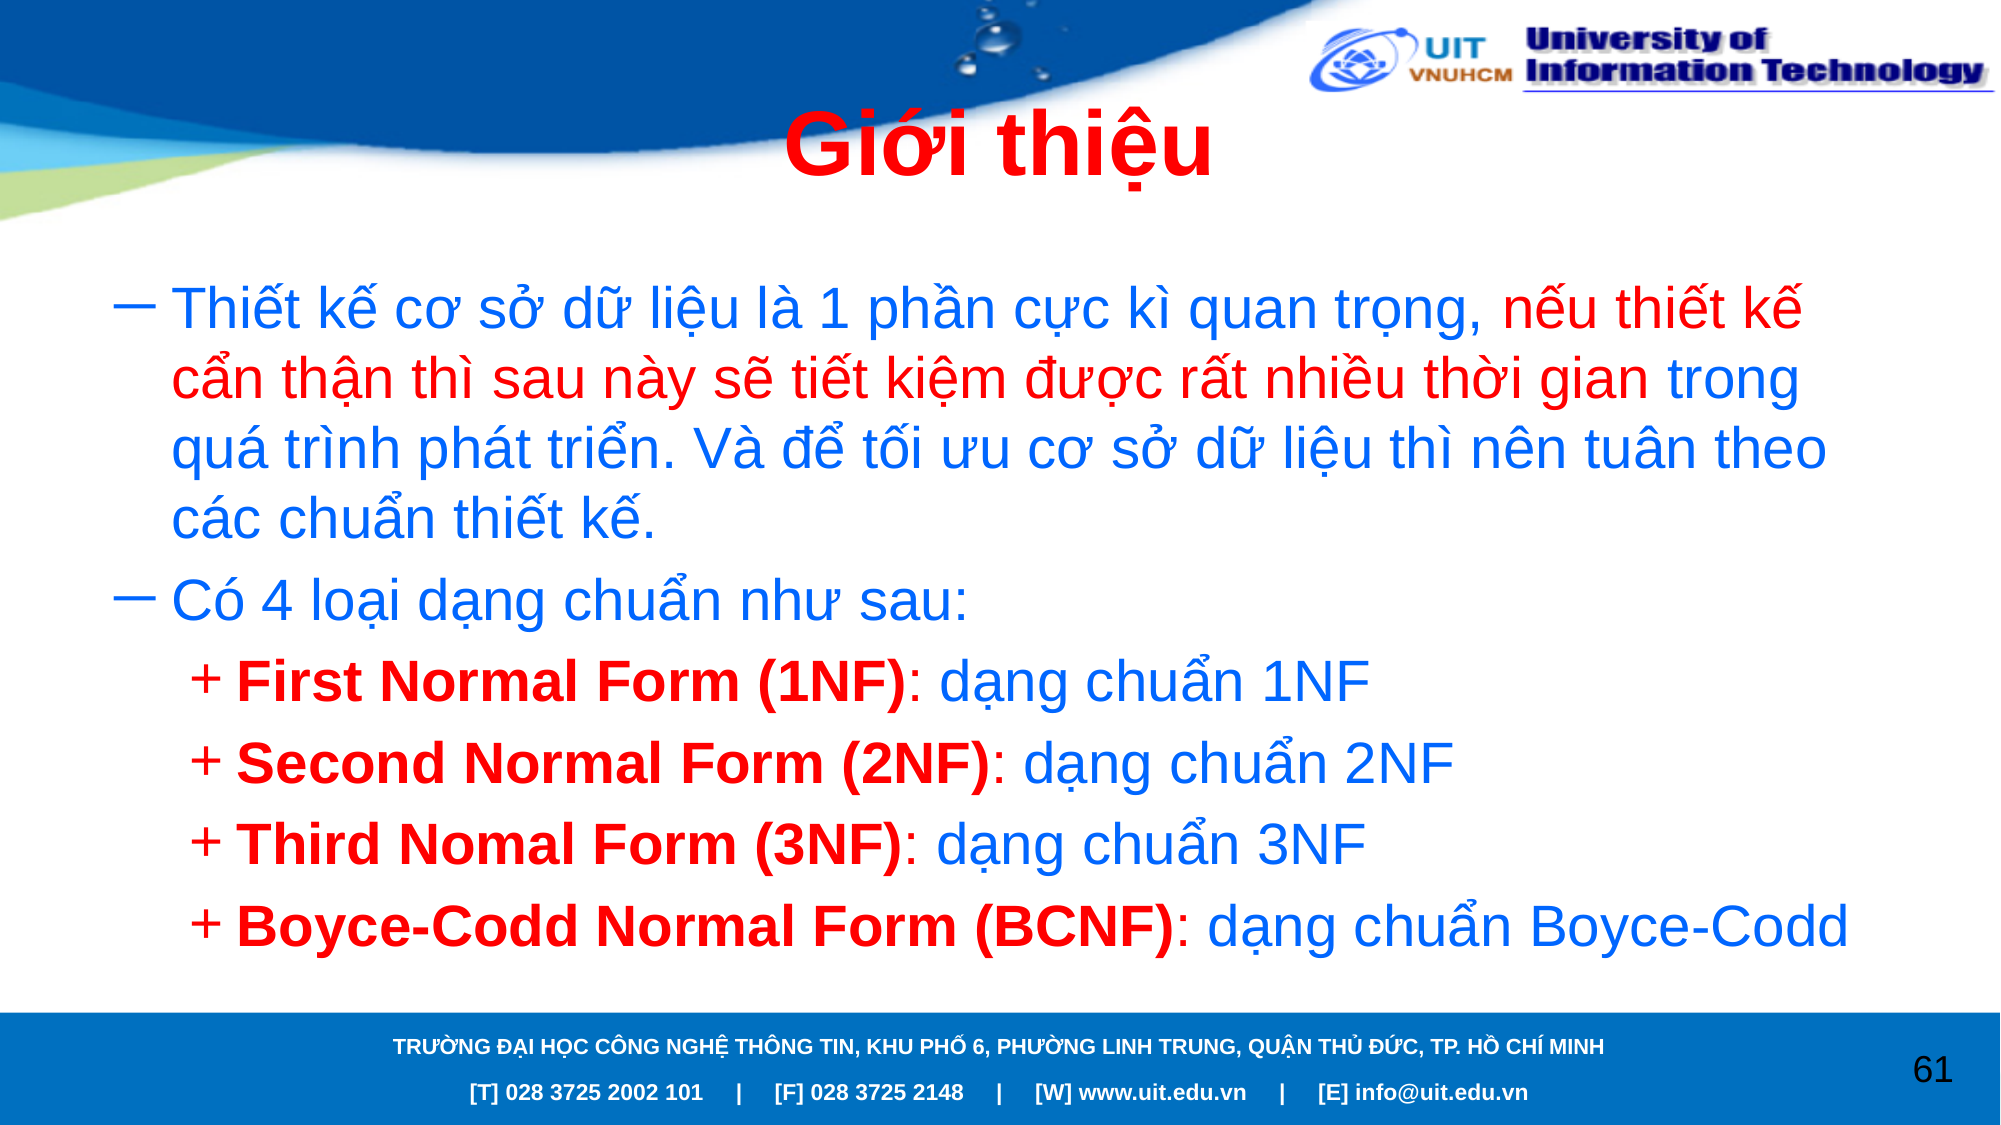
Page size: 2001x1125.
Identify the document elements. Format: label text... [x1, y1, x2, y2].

list Thiết kế cơ sở dữ liệu là 1 phần cực kì quan trọng, nếu thiết kế cẩn thận thì sau này sẽ tiết kiệm được rất nhiều thời gian trong quá trình phát triển. Và để tối ưu cơ sở dữ liệu thì nên tuân theo các chuẩn thiết kế. Có 4 loại dạng chuẩn như sau: First Normal Form (1NF): dạng chuẩn 1NF Second Normal Form (2NF): dạng chuẩn 2NF Third Nomal Form (3NF): dạng chuẩn 3NF Boyce-Codd Normal Form (BCNF): dạng chuẩn Boyce-Codd [99, 262, 1900, 1005]
picture [0, 0, 2001, 1125]
title Giới thiệu [99, 45, 1900, 233]
